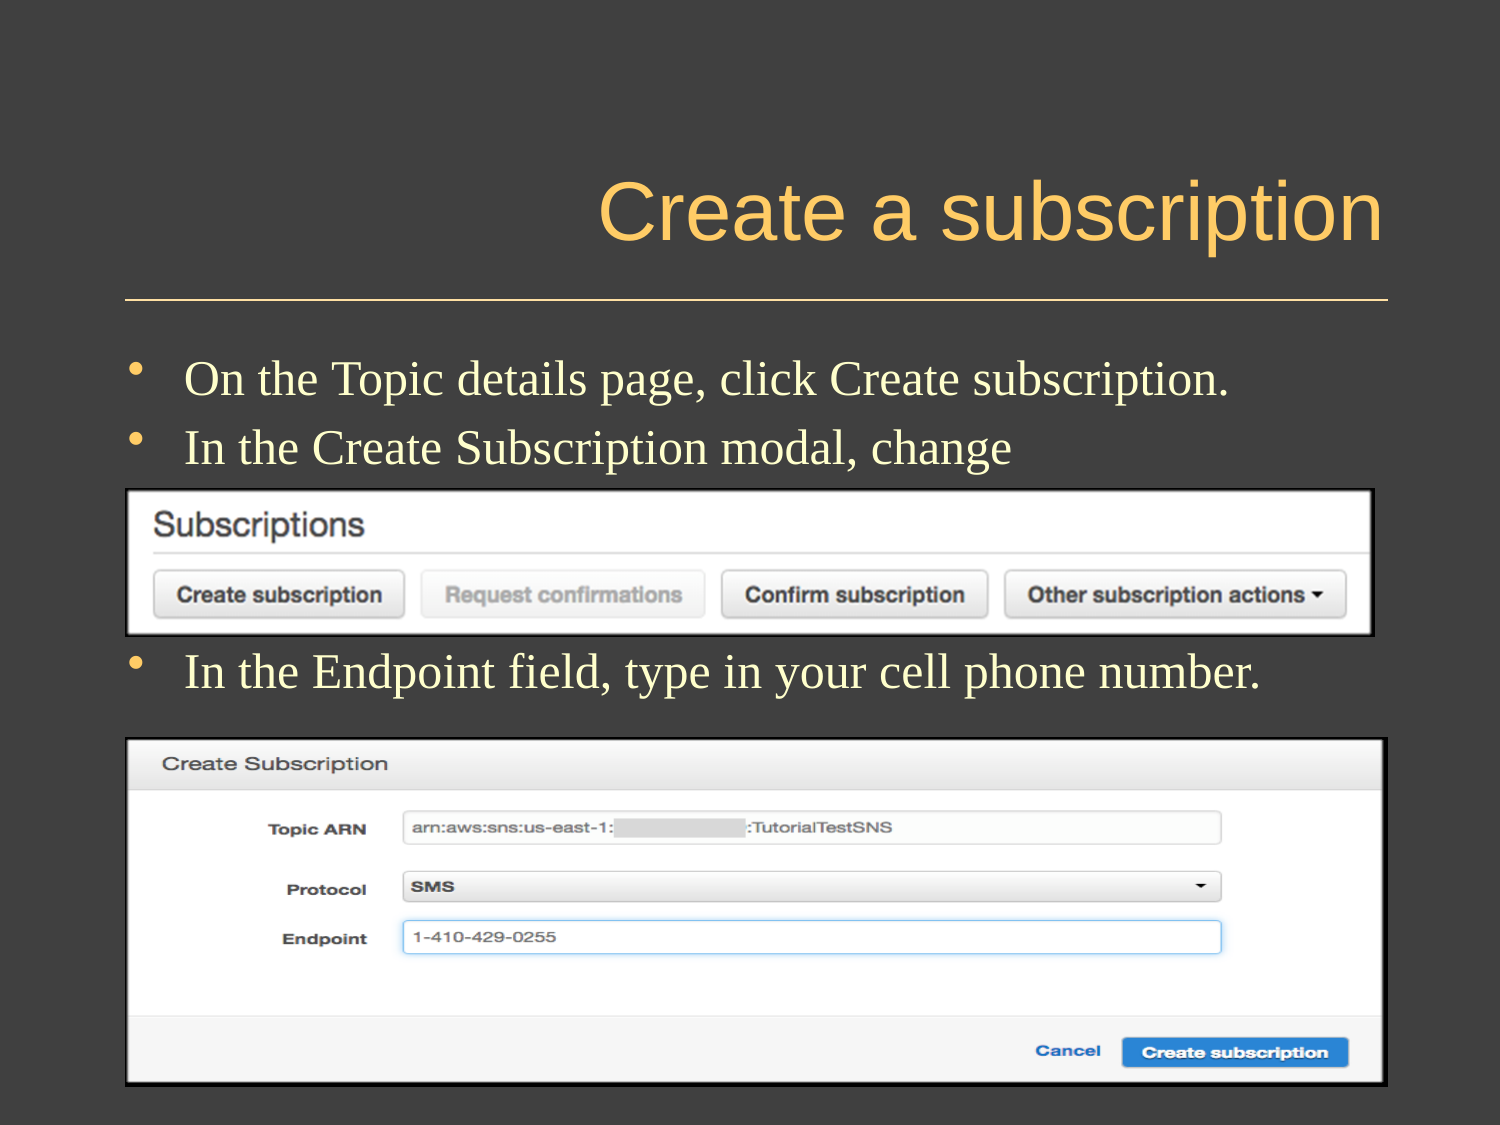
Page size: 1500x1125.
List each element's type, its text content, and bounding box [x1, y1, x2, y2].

picture [124, 737, 1388, 1087]
title Create a subscription [124, 187, 1401, 376]
list On the Topic details page, click Create subscription. In the Create Subscription modal, change the Protocol to SMS. In the Endpoint field, type in your cell phone number. [112, 337, 1388, 1013]
picture [125, 488, 1375, 637]
